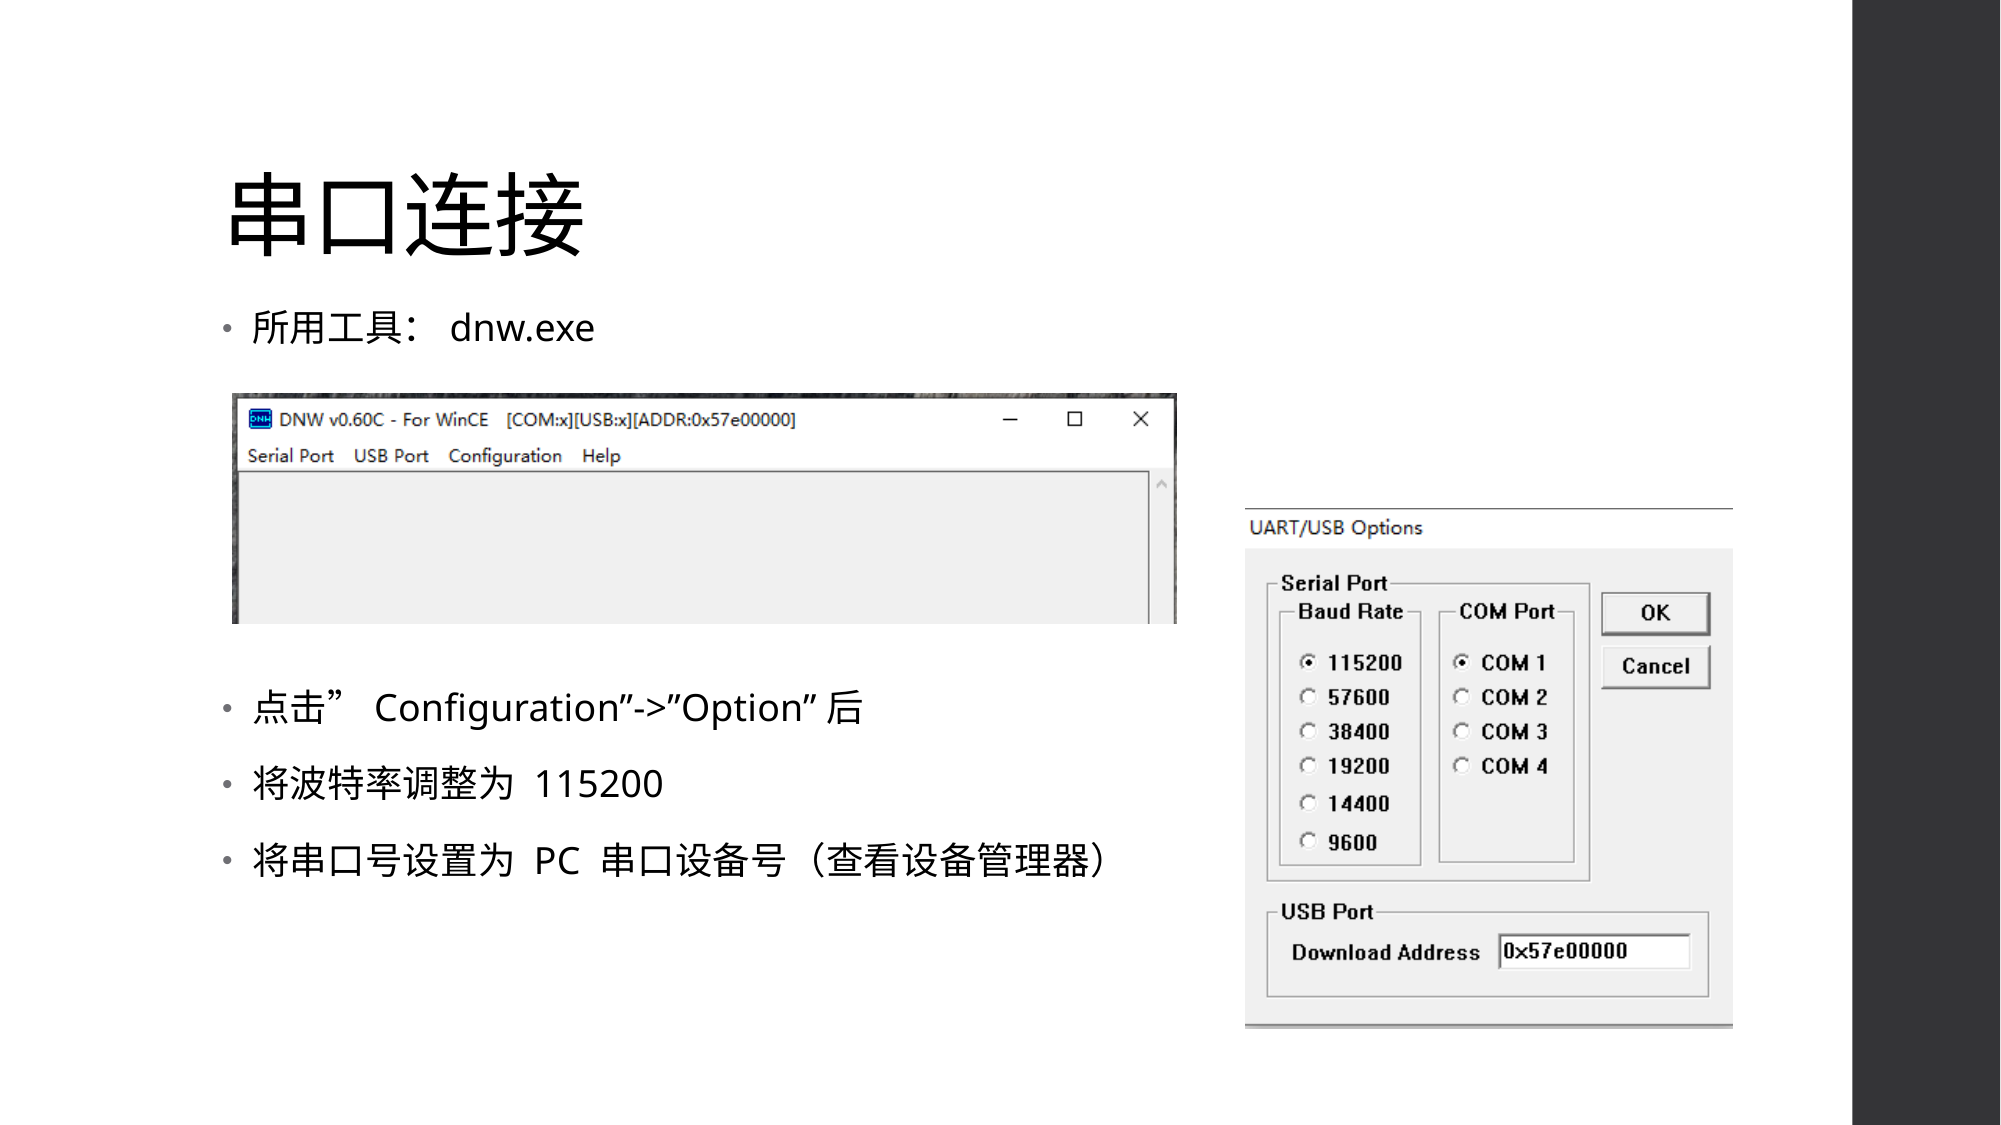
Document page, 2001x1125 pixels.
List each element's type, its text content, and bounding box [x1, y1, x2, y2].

title 串口连接 [206, 60, 1797, 278]
list 所用工具：dnw.exe 点击”Configuration”->”Option”后 将波特率调整为 115200 将串口号设置为 PC 串口设备号（查看设备管理器） [206, 299, 1617, 1014]
picture [1245, 508, 1734, 1030]
picture [232, 393, 1177, 624]
